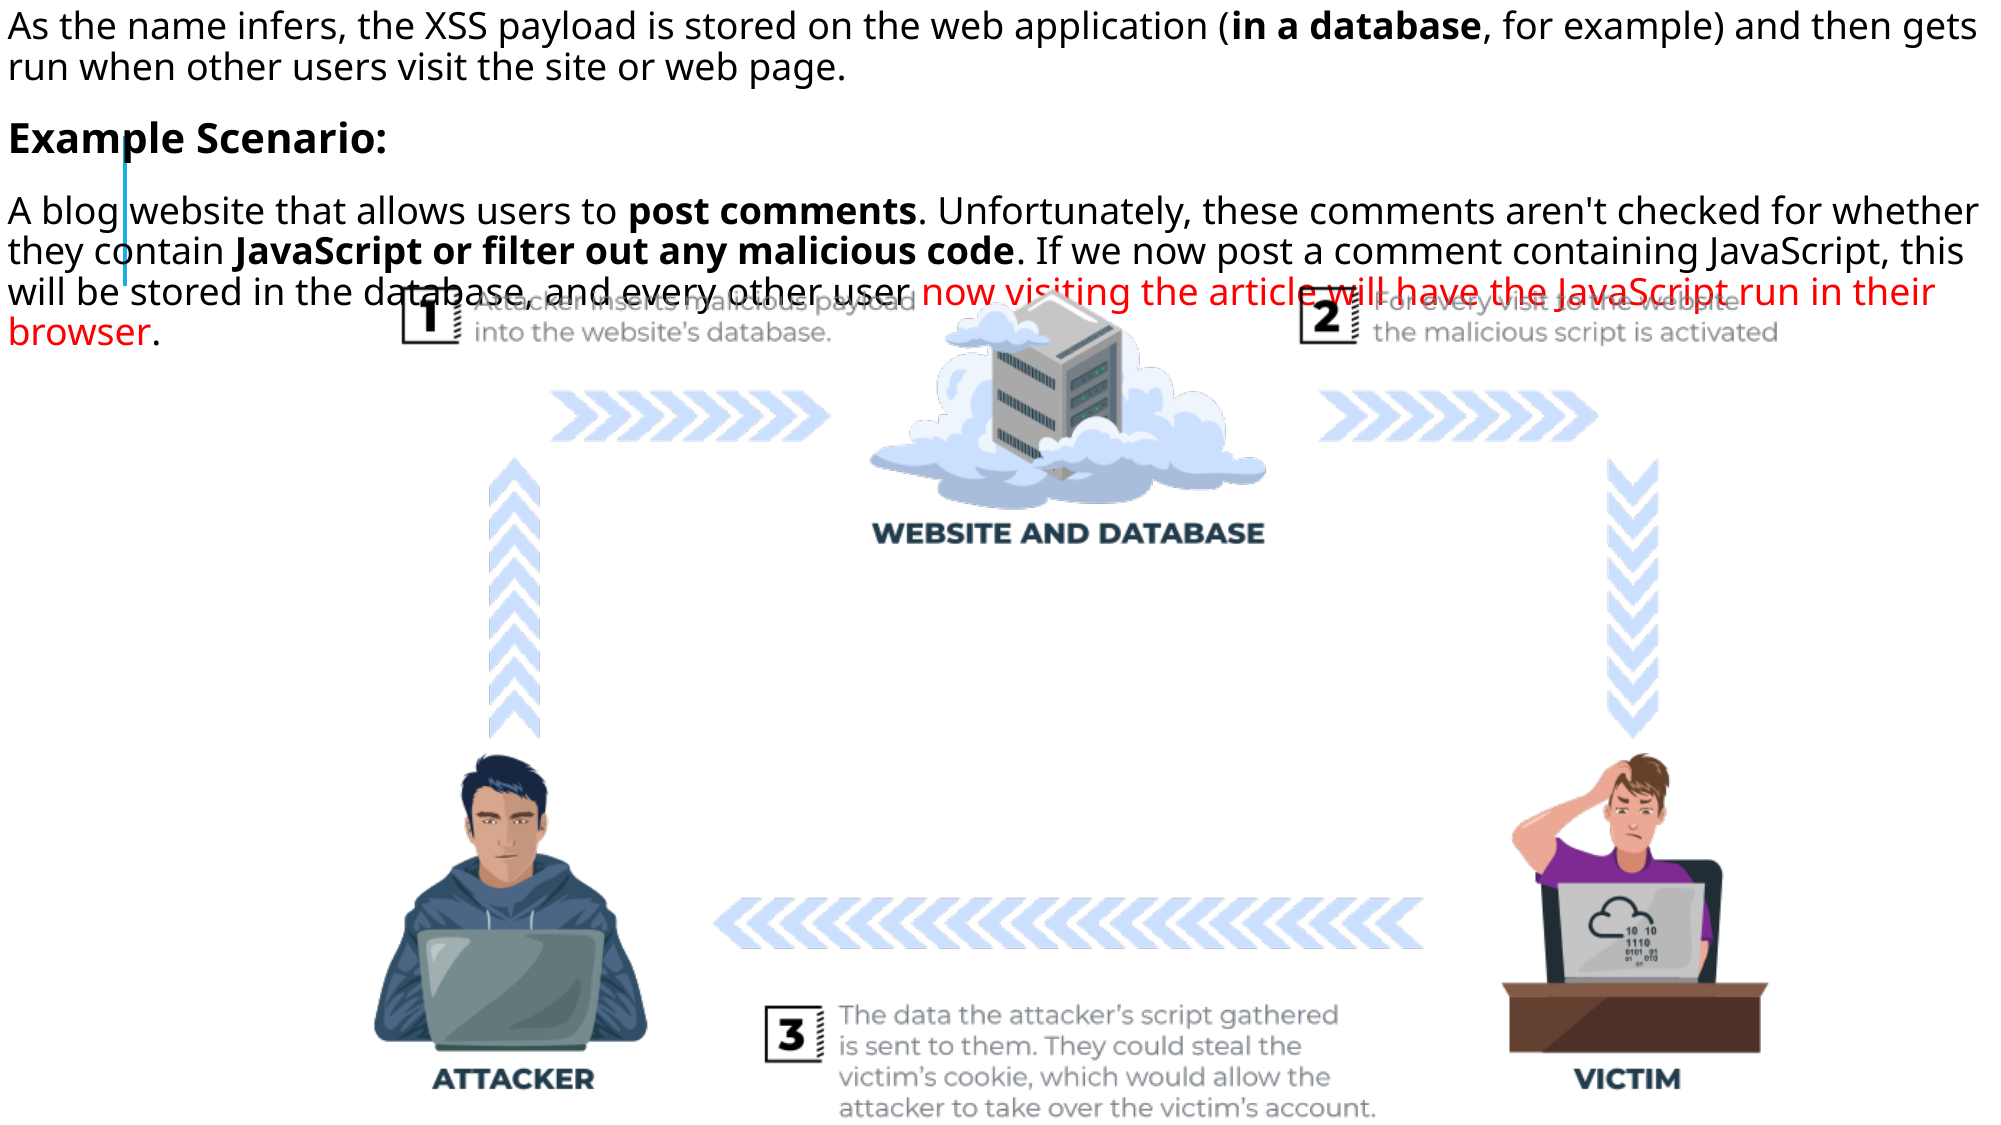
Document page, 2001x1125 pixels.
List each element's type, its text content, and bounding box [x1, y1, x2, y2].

picture [359, 277, 1794, 1125]
list As the name infers, the XSS payload is stored on the web application (in a database, for example) and then gets run when other users visit the site or web page. Example Scenario: A blog website that allows users to post comments. Unfortunately, these comments aren't checked for whether they contain JavaScript or filter out any malicious code. If we now post a comment containing JavaScript, this will be stored in the database, and every other user now visiting the article will have the JavaScript run in their browser. [0, 0, 2000, 1125]
